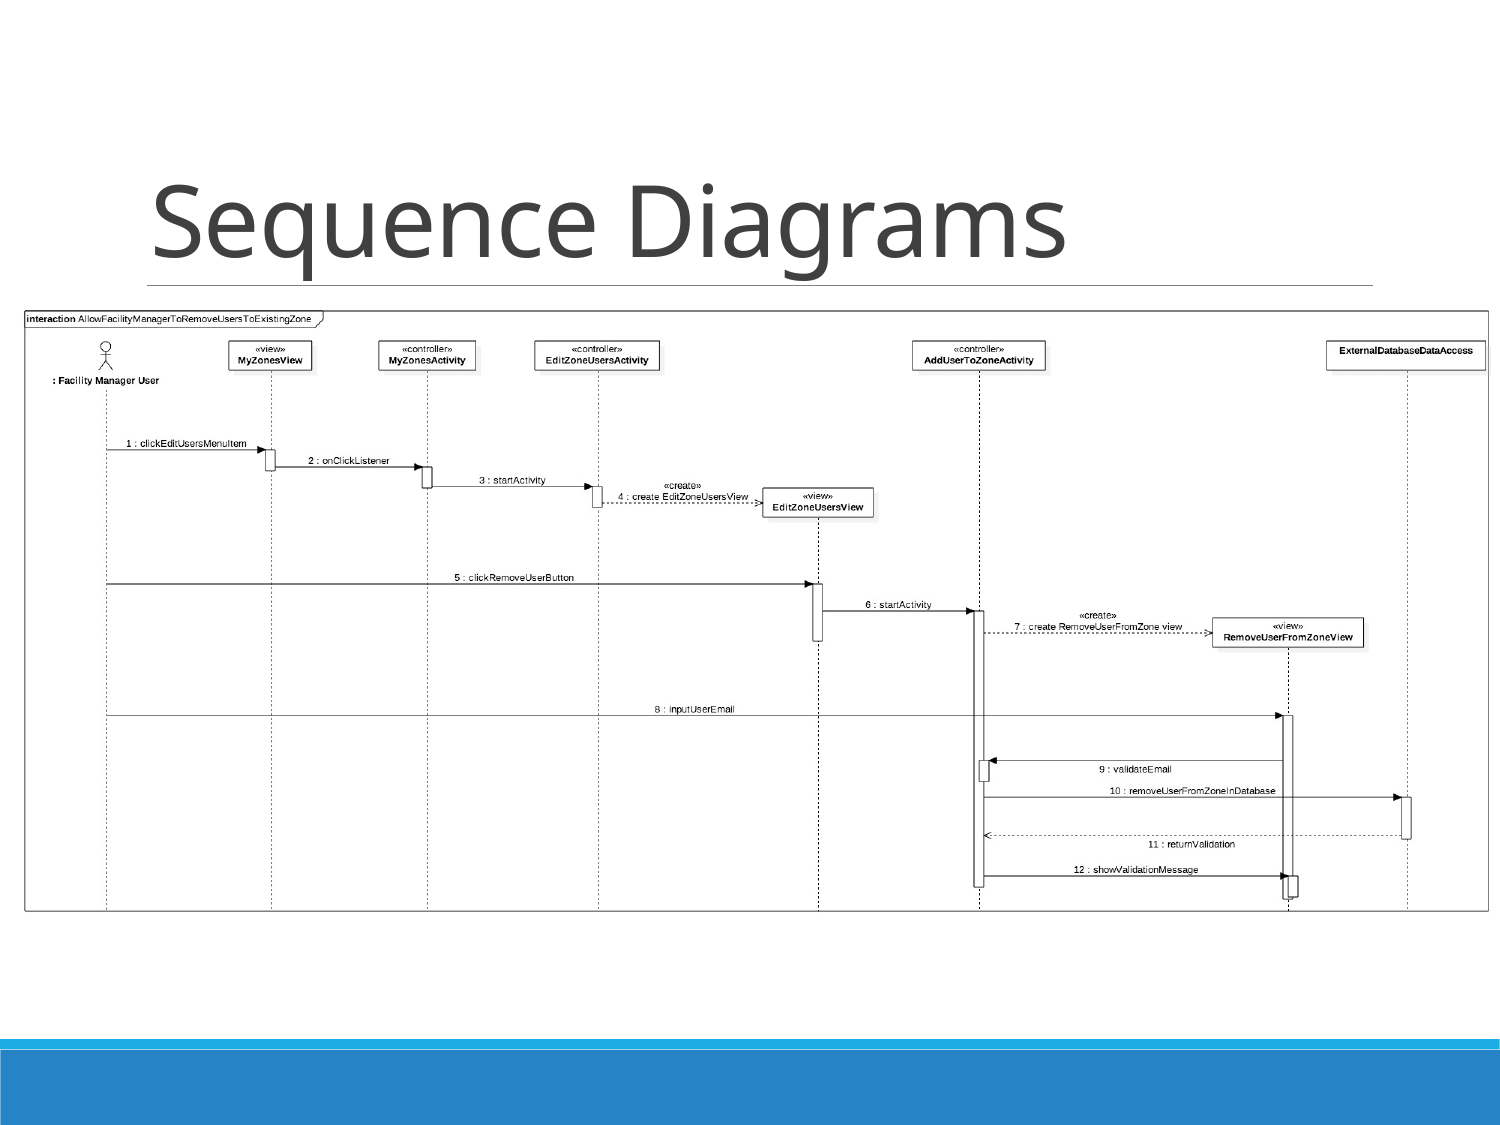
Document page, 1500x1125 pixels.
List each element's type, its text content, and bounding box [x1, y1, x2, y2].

title Sequence Diagrams [135, 47, 1373, 285]
picture [16, 303, 1500, 942]
